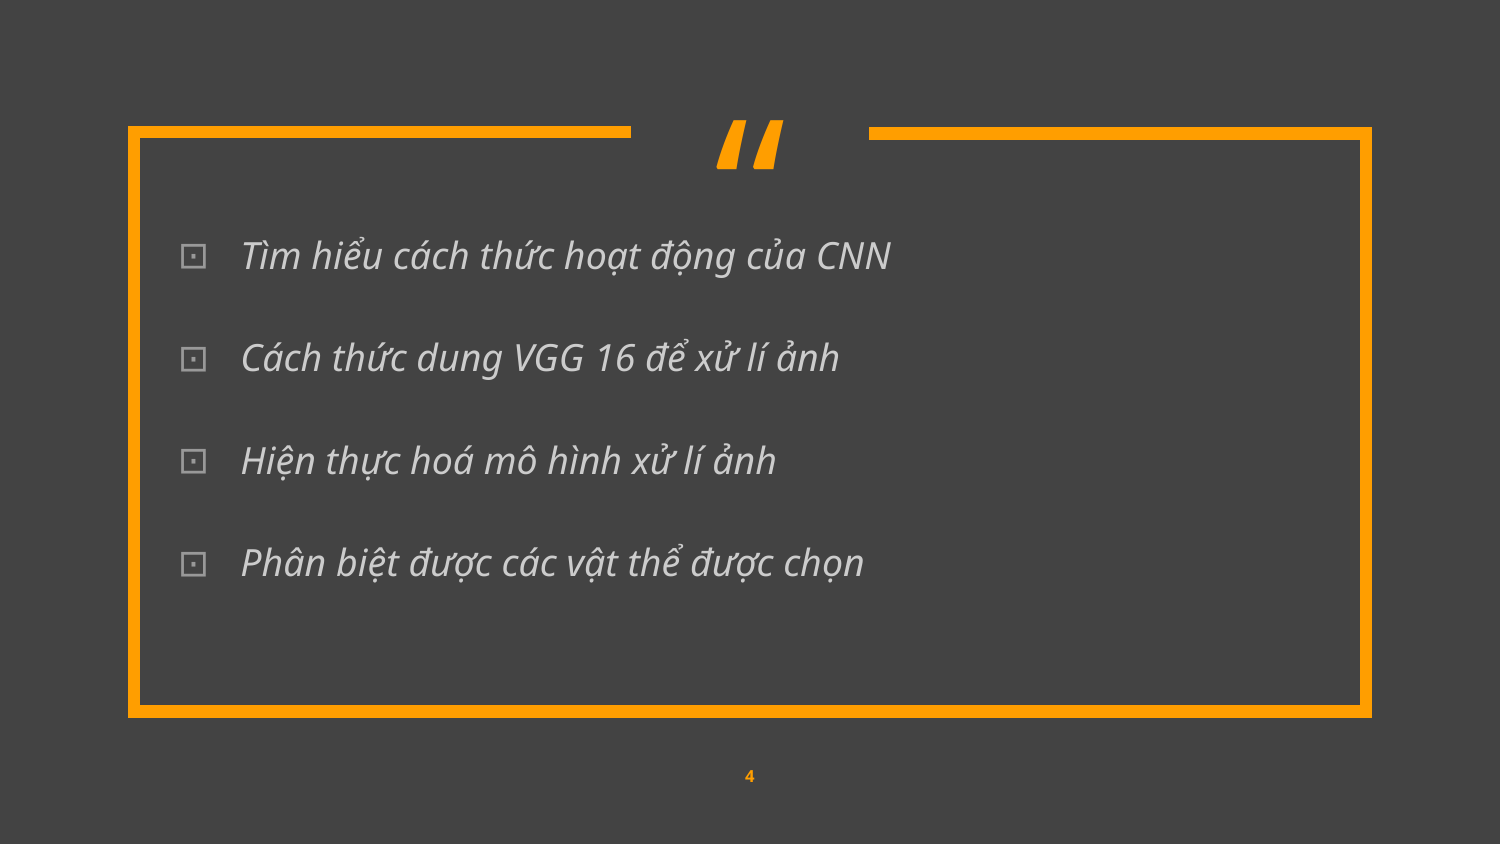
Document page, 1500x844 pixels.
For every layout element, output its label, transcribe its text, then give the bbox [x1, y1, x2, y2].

list Tìm hiểu cách thức hoạt động của CNN Cách thức dung VGG 16 để xử lí ảnh Hiện thực hoá mô hình xử lí ảnh Phân biệt được các vật thể được chọn [150, 171, 1350, 672]
slide_number 4 [0, 711, 1500, 844]
